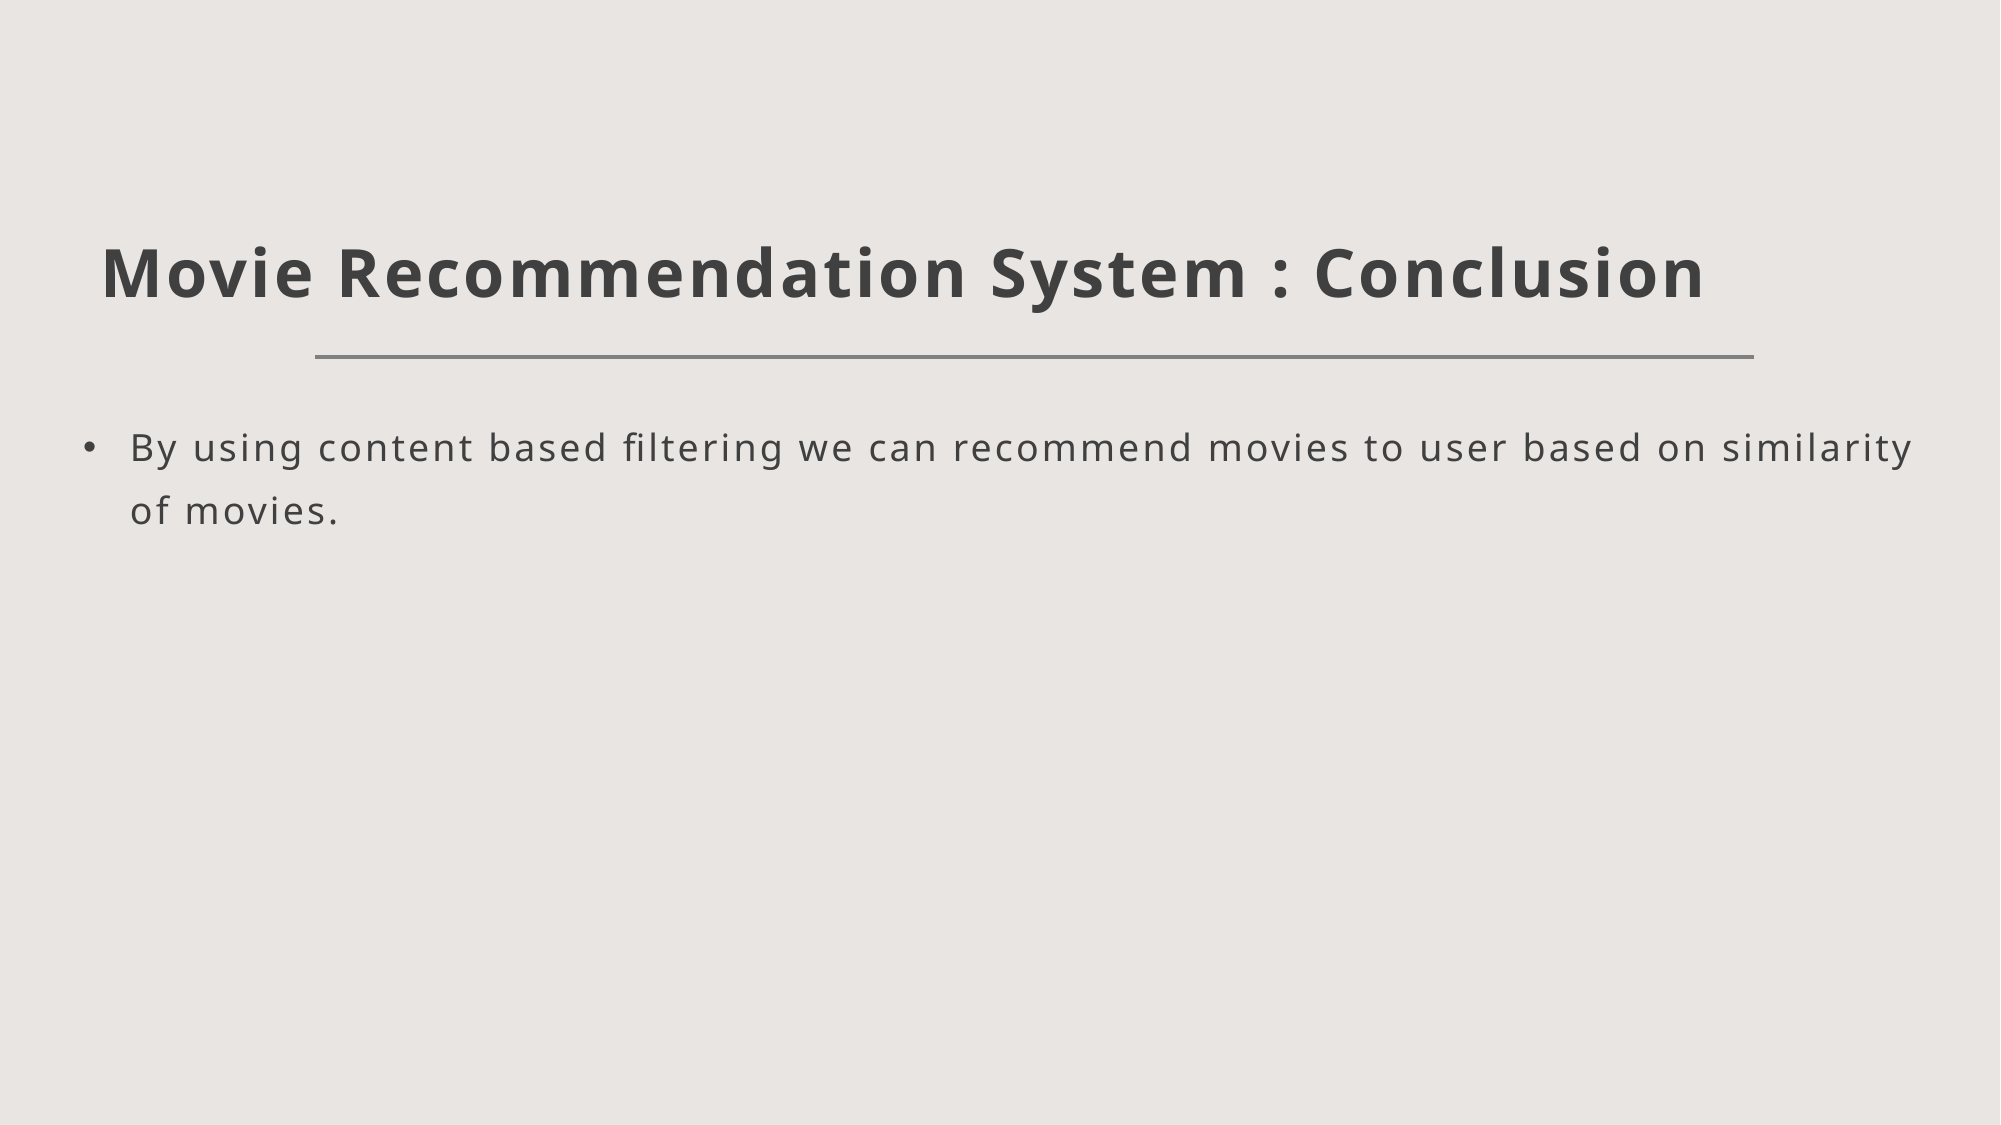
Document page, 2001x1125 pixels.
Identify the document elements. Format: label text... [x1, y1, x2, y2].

title Movie Recommendation System : Conclusion [82, 149, 1840, 326]
list By using content based filtering we can recommend movies to user based on similarity of movies. [65, 387, 1976, 1079]
